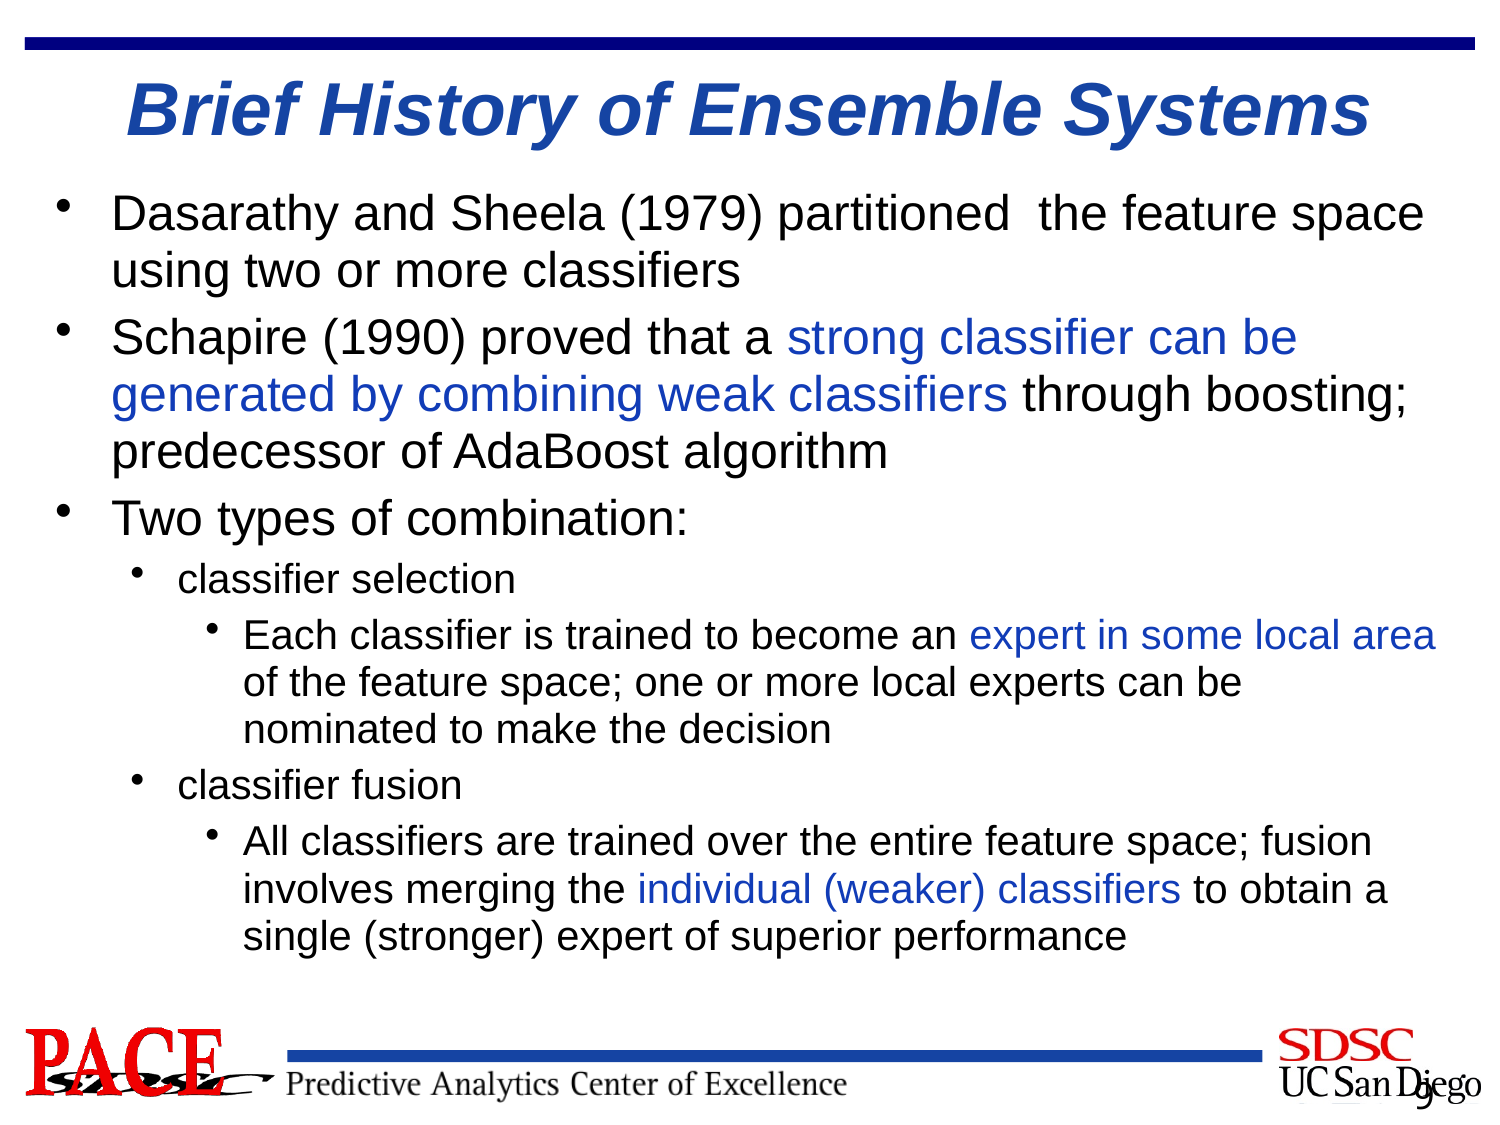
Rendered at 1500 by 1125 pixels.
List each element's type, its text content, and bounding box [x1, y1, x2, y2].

picture [25, 1025, 276, 1101]
picture [286, 1079, 858, 1103]
list Dasarathy and Sheela (1979) partitioned the feature space using two or more classifiers Schapire (1990) proved that a strong classifier can be generated by combining weak classifiers through boosting; predecessor of AdaBoost algorithm Two types of combination: classifier selection Each classifier is trained to become an expert in some local area of the feature space; one or more local experts can be nominated to make the decision classifier fusion All classifiers are trained over the entire feature space; fusion involves merging the individual (weaker) classifiers to obtain a single (stronger) expert of superior performance [40, 177, 1465, 1079]
title Brief History of Ensemble Systems [0, 59, 1500, 150]
picture [1279, 1079, 1398, 1104]
slide_number 9 [1398, 1064, 1492, 1118]
